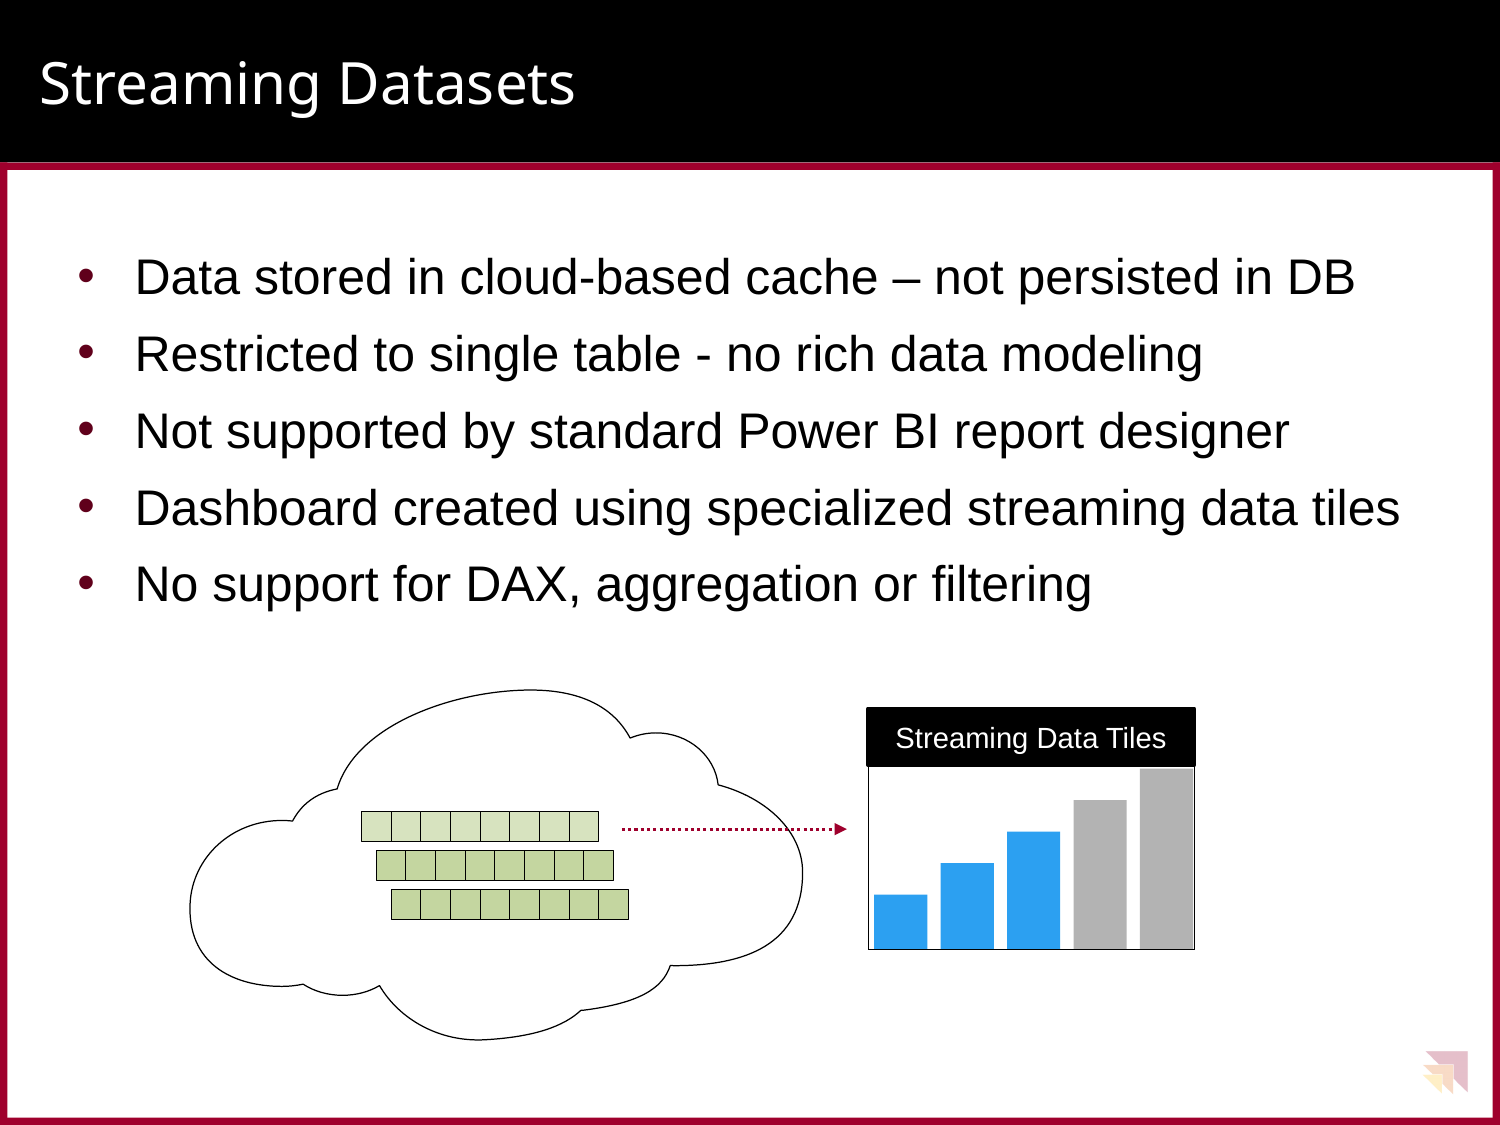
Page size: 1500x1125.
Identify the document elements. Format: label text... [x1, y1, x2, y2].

list Data stored in cloud-based cache – not persisted in DB Restricted to single table - no rich data modeling Not supported by standard Power BI report designer Dashboard created using specialized streaming data tiles No support for DAX, aggregation or filtering [62, 237, 1438, 1088]
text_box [621, 708, 1195, 950]
title Streaming Datasets [24, 12, 1438, 150]
picture [187, 687, 804, 1041]
